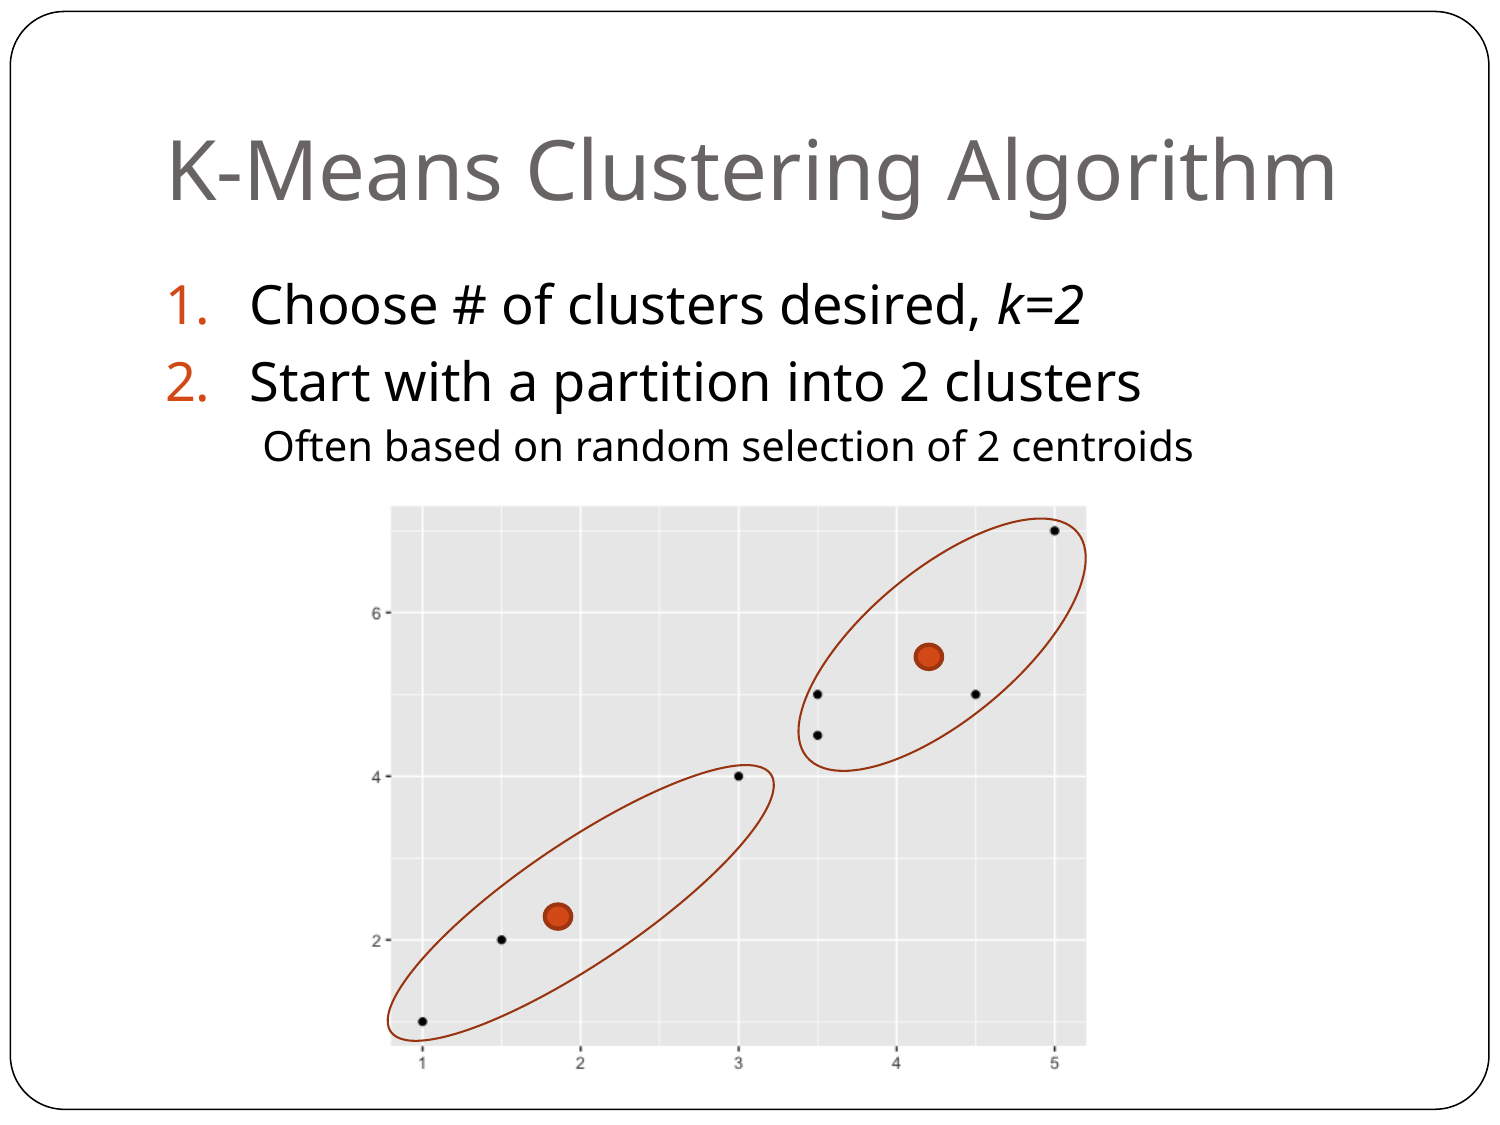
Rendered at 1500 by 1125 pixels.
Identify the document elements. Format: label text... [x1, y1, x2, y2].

picture [362, 496, 1097, 1082]
title K-Means Clustering Algorithm [150, 45, 1425, 233]
list Choose # of clusters desired, k=2 Start with a partition into 2 clusters Often based on random selection of 2 centroids [150, 262, 1425, 988]
